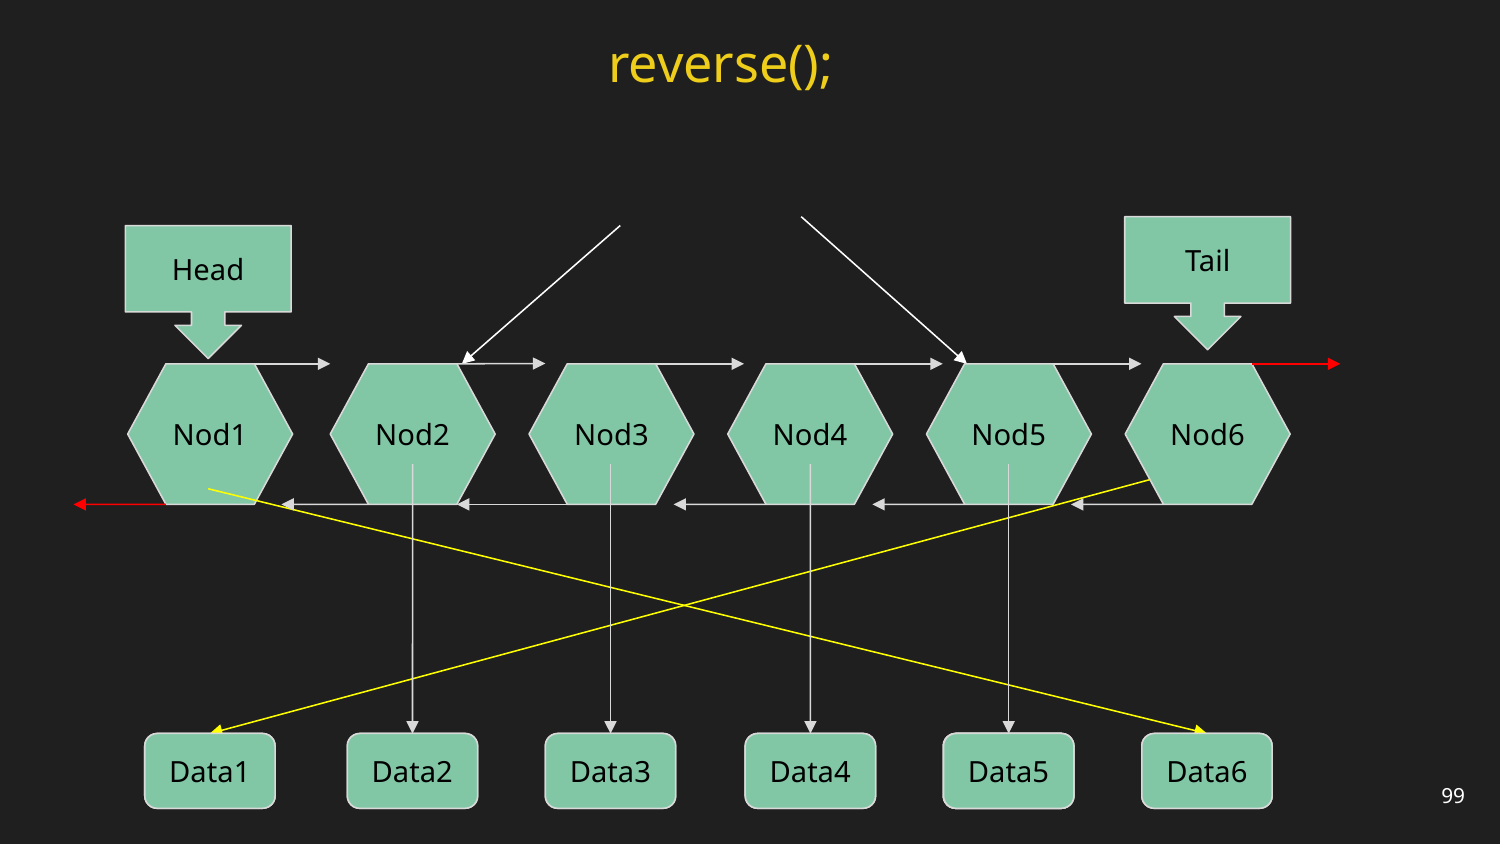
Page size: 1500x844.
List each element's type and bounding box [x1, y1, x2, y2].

text_box [1124, 216, 1291, 350]
text_box [73, 216, 1341, 809]
slide_number [1389, 764, 1480, 830]
title [593, 14, 1263, 117]
text_box [125, 225, 292, 359]
